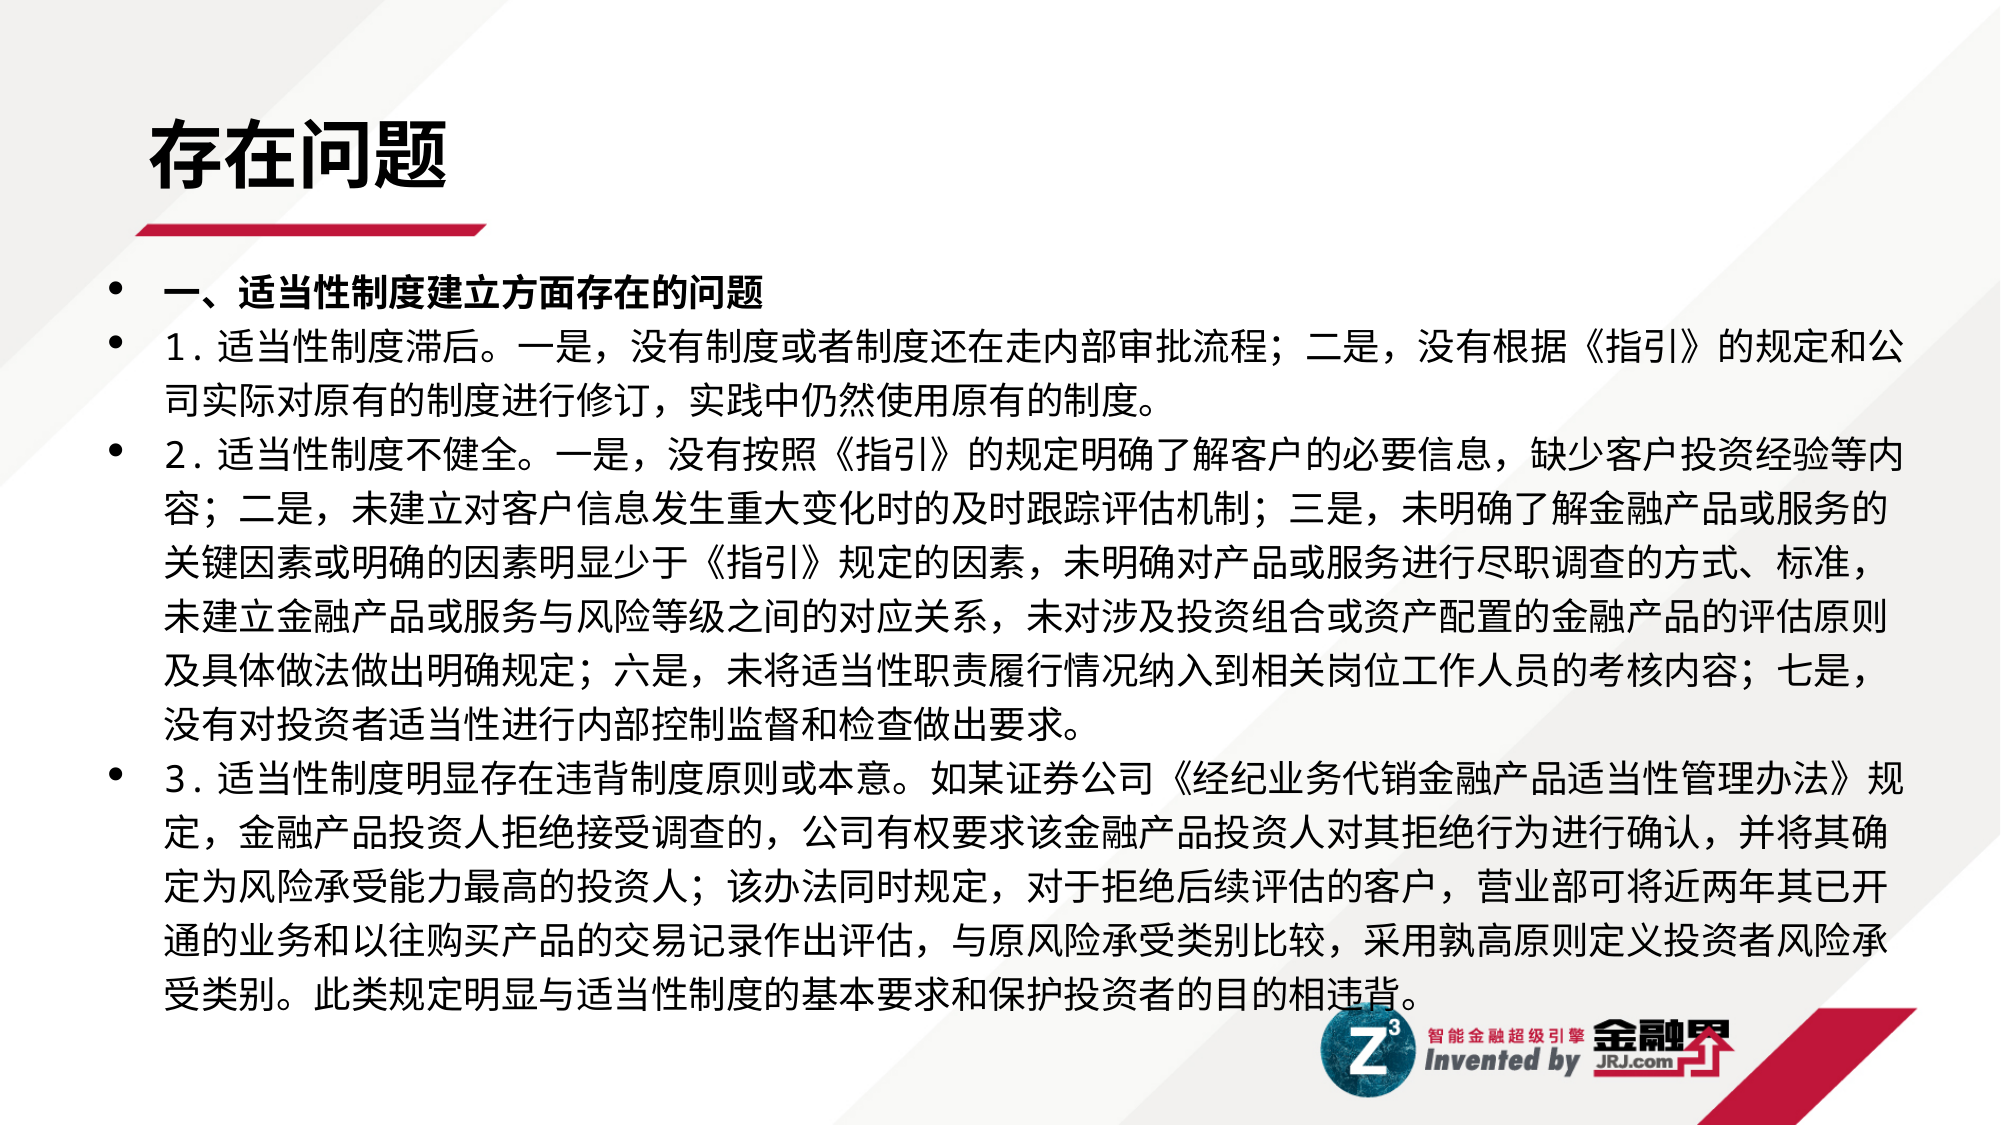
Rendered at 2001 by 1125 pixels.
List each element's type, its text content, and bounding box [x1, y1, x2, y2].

picture [0, 0, 2001, 1125]
text_box 一、适当性制度建立方面存在的问题 1.适当性制度滞后。一是，没有制度或者制度还在走内部审批流程；二是，没有根据《指引》的规定和公司实际对原有的制度进行修订，实践中仍然使用原有的制度。 2.适当性制度不健全。一是，没有按照《指引》的规定明确了解客户的必要信息，缺少客户投资经验等内容；二是，未建立对客户信息发生重大变化时的及时跟踪评估机制；三是，未明确了解金融产品或服务的关键因素或明确的因素明显少于《指引》规定的因素，未明确对产品或服务进行尽职调查的方式、标准，未建立金融产品或服务与风险等级之间的对应关系，未对涉及投资组合或资产配置的金融产品的评估原则及具体做法做出明确规定；六是，未将适当性职责履行情况纳入到相关岗位工作人员的考核内容；七是，没有对投资者适当性进行内部控制监督和检查做出要求。 3.适当性制度明显存在违背制度原则或本意。如某证券公司《经纪业务代销金融产品适当性管理办法》规定，金融产品投资人拒绝接受调查的，公司有权要求该金融产品投资人对其拒绝行为进行确认，并将其确定为风险承受能力最高的投资人；该办法同时规定，对于拒绝后续评估的客户，营业部可将近两年其已开通的业务和以往购买产品的交易记录作出评估，与原风险承受类别比较，采用孰高原则定义投资者风险承受类别。此类规定明显与适当性制度的基本要求和保护投资者的目的相违背。 [92, 252, 1921, 1024]
title 存在问题 [133, 106, 1541, 211]
